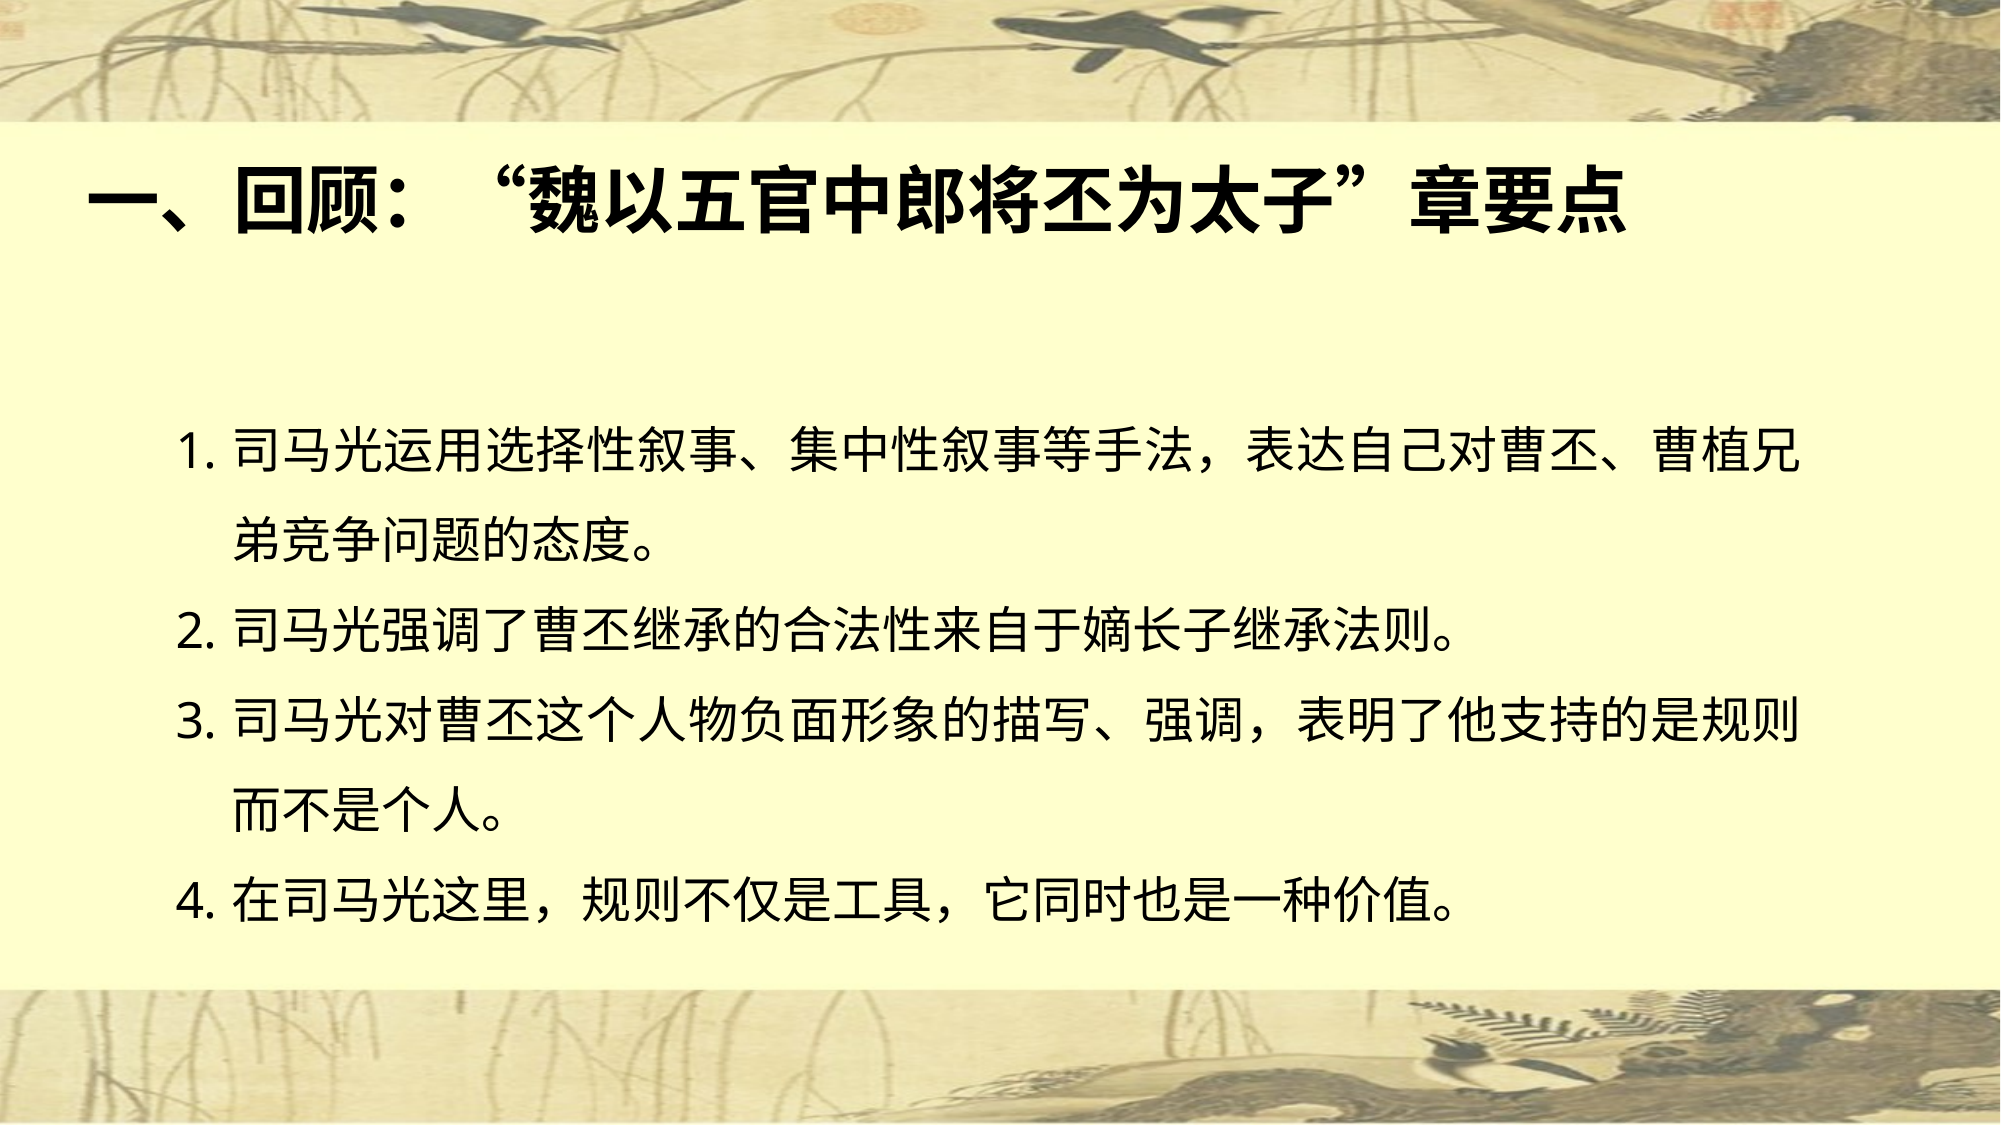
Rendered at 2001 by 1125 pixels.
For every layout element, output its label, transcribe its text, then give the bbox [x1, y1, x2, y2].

picture [0, 0, 2001, 1125]
text_box 司马光运用选择性叙事、集中性叙事等手法，表达自己对曹丕、曹植兄弟竞争问题的态度。 司马光强调了曹丕继承的合法性来自于嫡长子继承法则。 司马光对曹丕这个人物负面形象的描写、强调，表明了他支持的是规则而不是个人。 在司马光这里，规则不仅是工具，它同时也是一种价值。 [160, 380, 1817, 998]
title 一、 回顾：“魏以五官中郎将丕为太子”章要点 [71, 143, 1732, 362]
